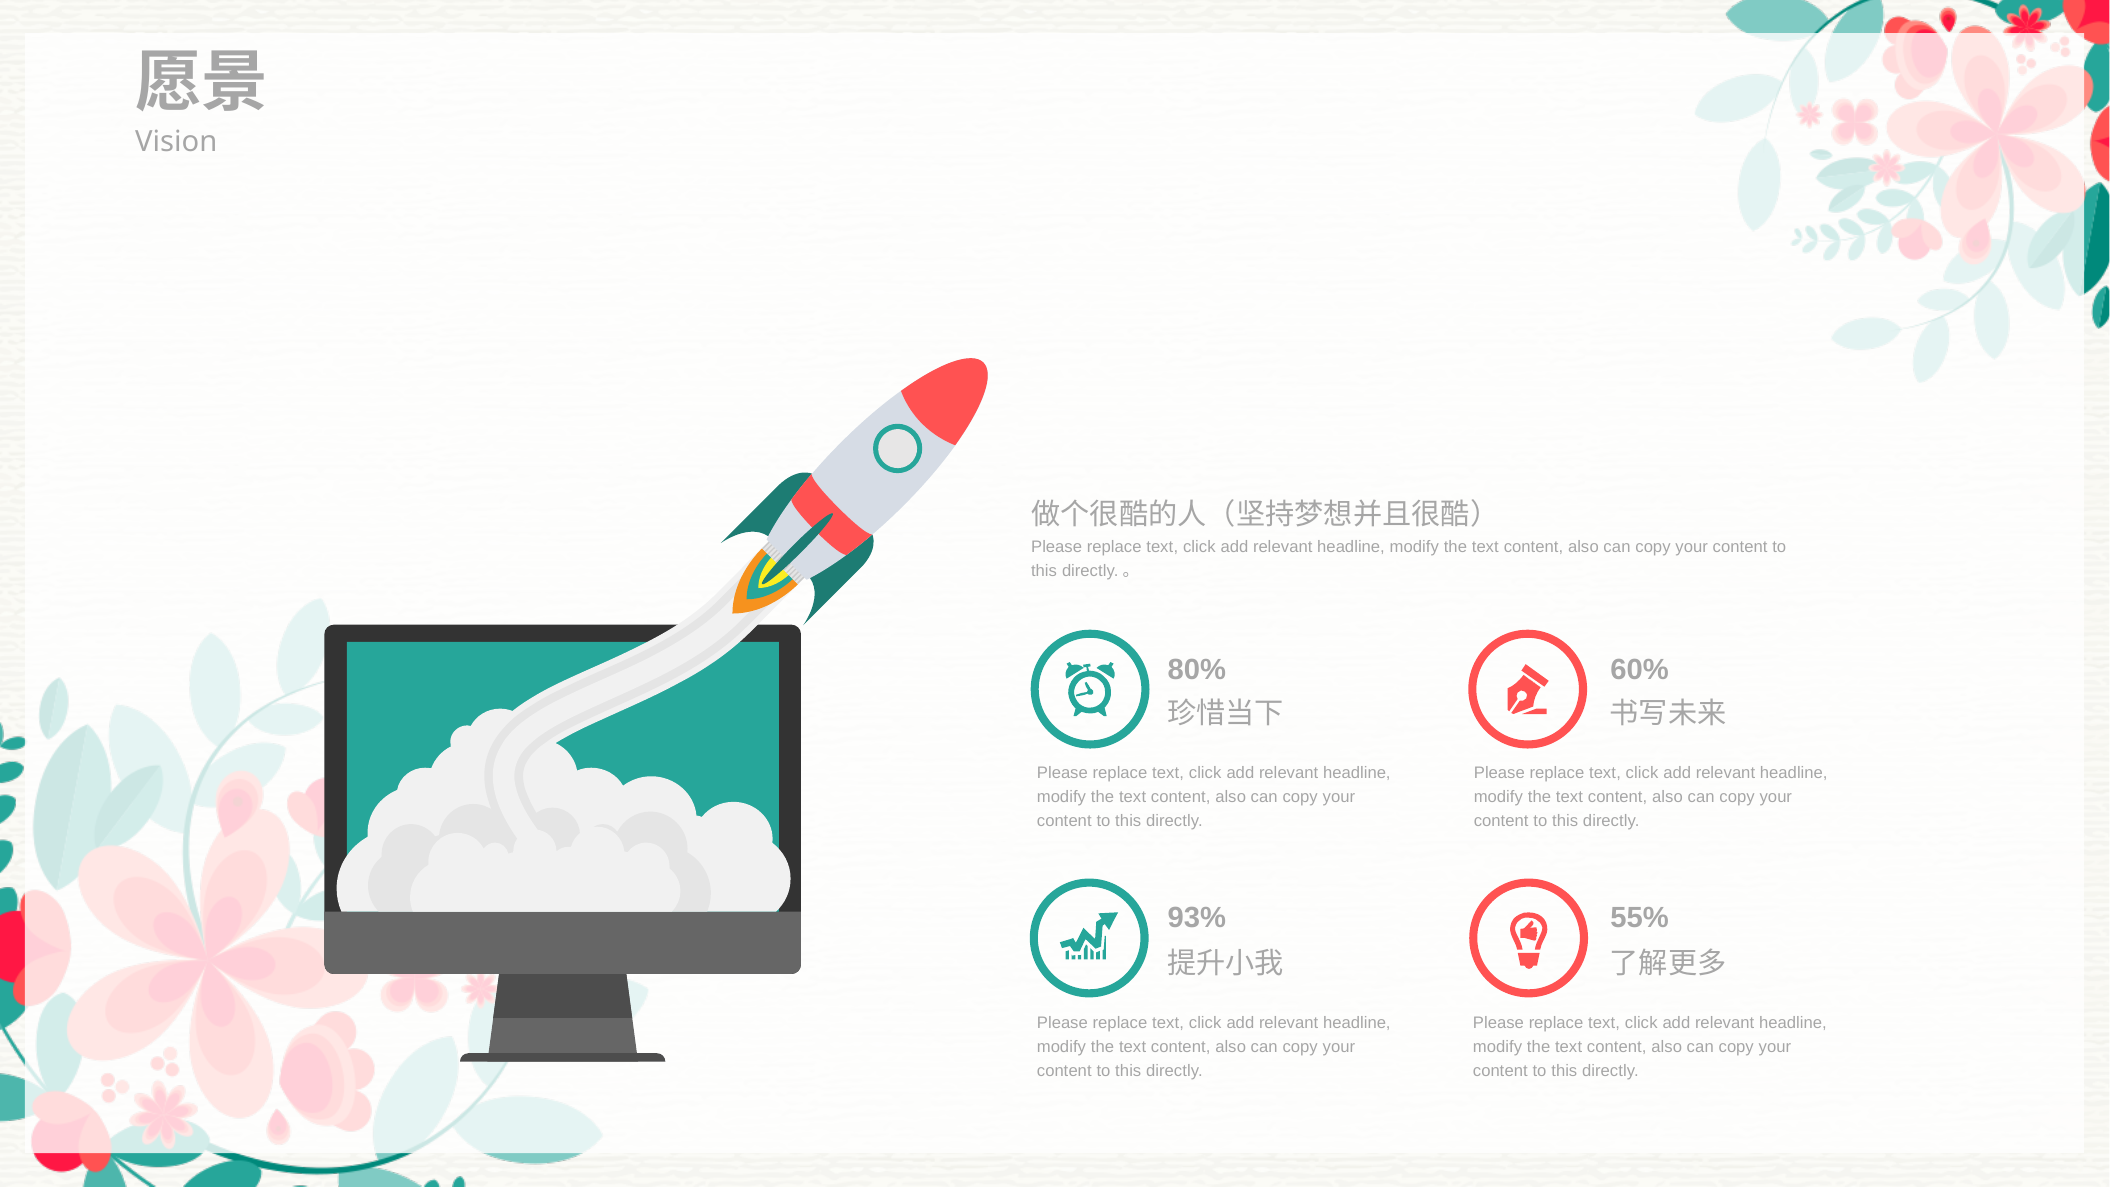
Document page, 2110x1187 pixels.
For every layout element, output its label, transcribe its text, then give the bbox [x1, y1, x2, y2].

text_box 60% [1595, 636, 1684, 693]
text_box [1059, 912, 1119, 952]
text_box [1029, 628, 1151, 750]
text_box [1507, 664, 1549, 715]
text_box Please replace text, click add relevant headline, modify the text content, also can copy your content to this directly. [1022, 750, 1416, 837]
text_box Vision [135, 122, 596, 158]
text_box [1517, 952, 1540, 969]
text_box [1028, 877, 1150, 999]
text_box 愿景 [135, 38, 596, 119]
text_box Please replace text, click add relevant headline, modify the text content, also can copy your content to this directly. [1022, 1000, 1416, 1087]
text_box [1467, 628, 1589, 750]
text_box Please replace text, click add relevant headline, modify the text content, also can copy your content to this directly.。 [1016, 524, 1825, 588]
text_box [1096, 662, 1115, 679]
text_box 了解更多 [1595, 930, 1742, 988]
text_box [1096, 950, 1100, 960]
text_box [1510, 912, 1548, 950]
text_box 93% [1152, 883, 1242, 941]
text_box 提升小我 [1152, 930, 1300, 988]
text_box [1090, 948, 1094, 960]
text_box [1065, 950, 1069, 960]
text_box [1083, 944, 1088, 960]
text_box Please replace text, click add relevant headline, modify the text content, also can copy your content to this directly. [1458, 1000, 1852, 1087]
text_box 书写未来 [1595, 680, 1742, 737]
text_box 做个很酷的人（坚持梦想并且很酷） [1016, 481, 1515, 524]
text_box [1468, 877, 1590, 999]
text_box 55% [1595, 883, 1684, 941]
text_box Please replace text, click add relevant headline, modify the text content, also can copy your content to this directly. [1459, 750, 1853, 837]
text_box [324, 345, 1001, 1062]
picture [0, 0, 2110, 1187]
text_box 80% [1152, 636, 1242, 693]
text_box 珍惜当下 [1152, 680, 1300, 737]
text_box [1102, 935, 1106, 960]
text_box [1065, 662, 1111, 717]
